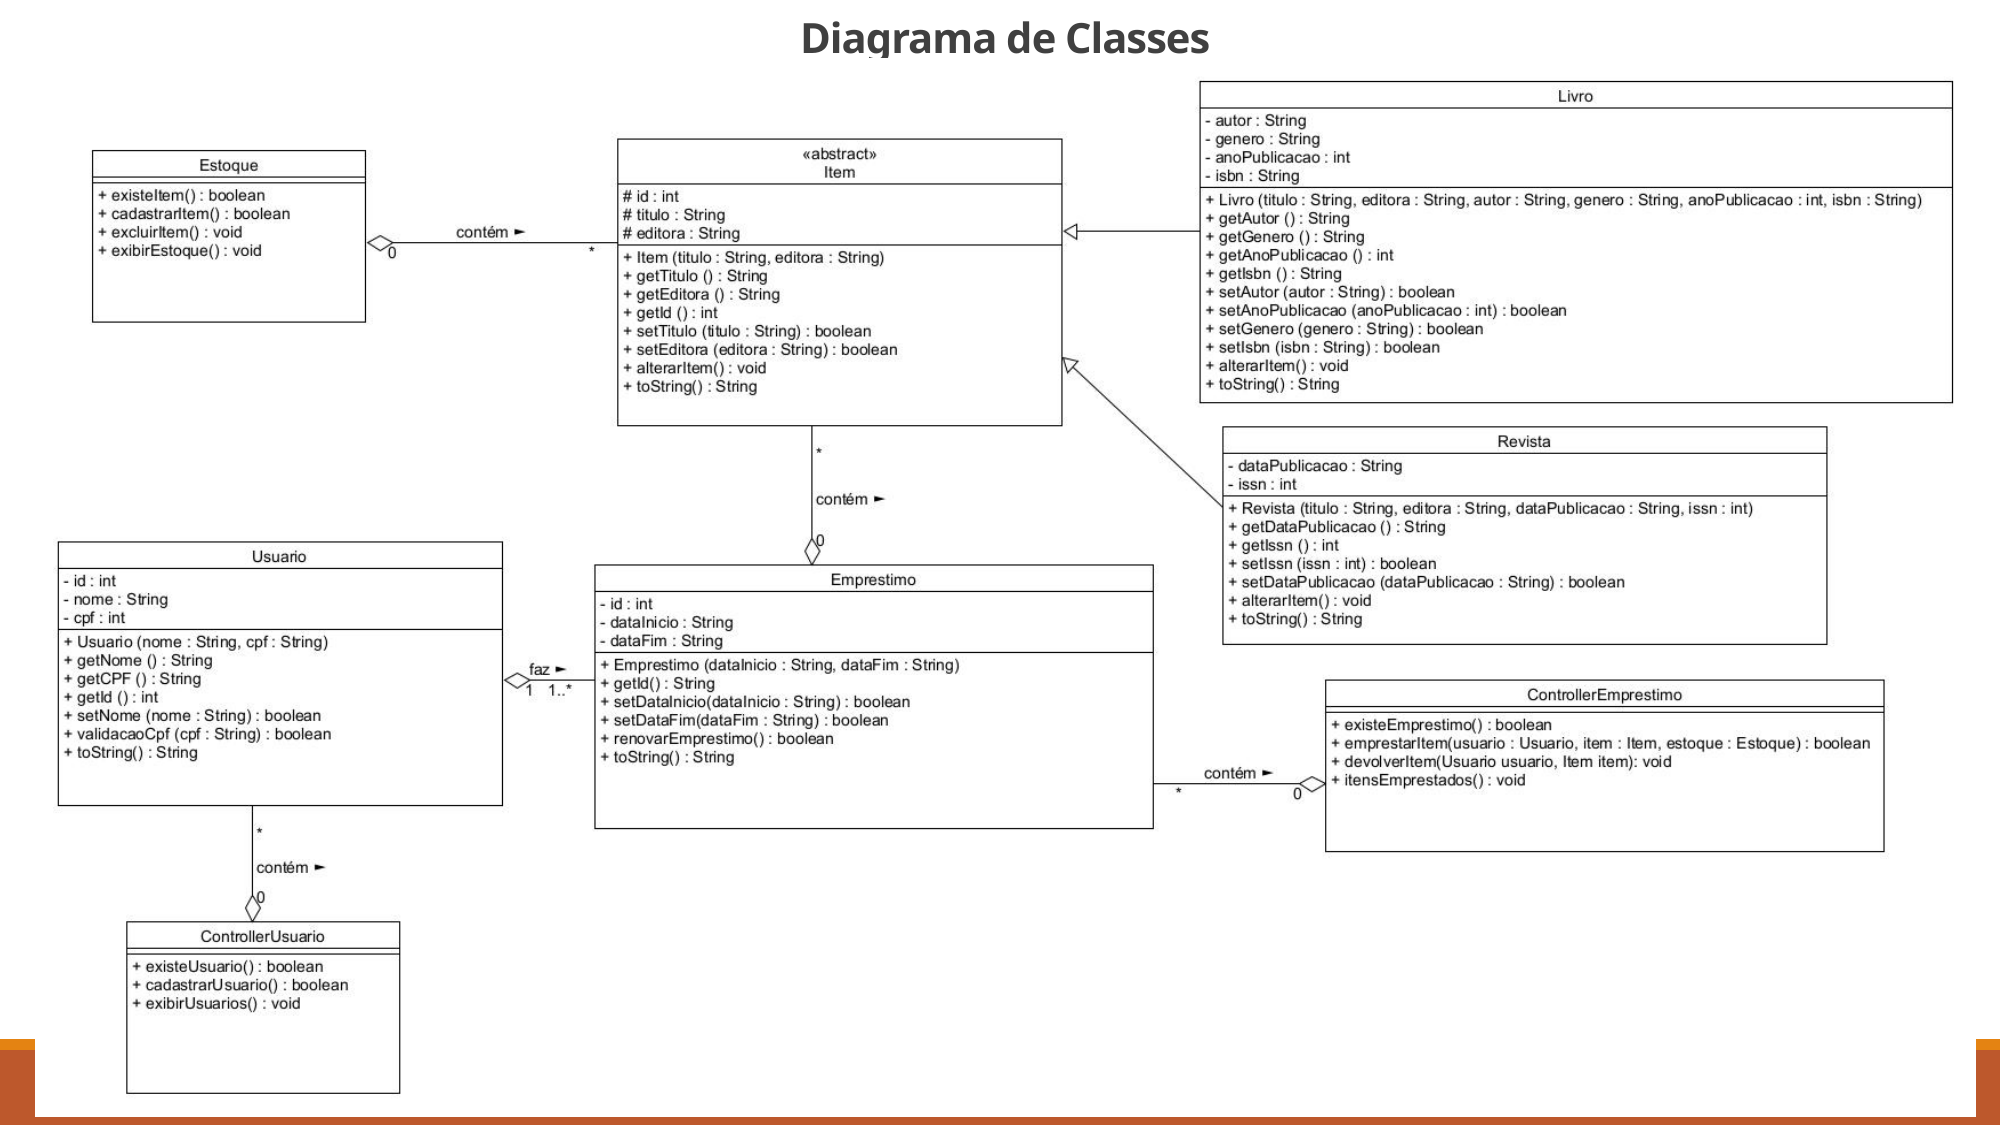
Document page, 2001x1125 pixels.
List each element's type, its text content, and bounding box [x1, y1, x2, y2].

title Diagrama de Classes [180, 47, 1830, 53]
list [35, 57, 1977, 1118]
